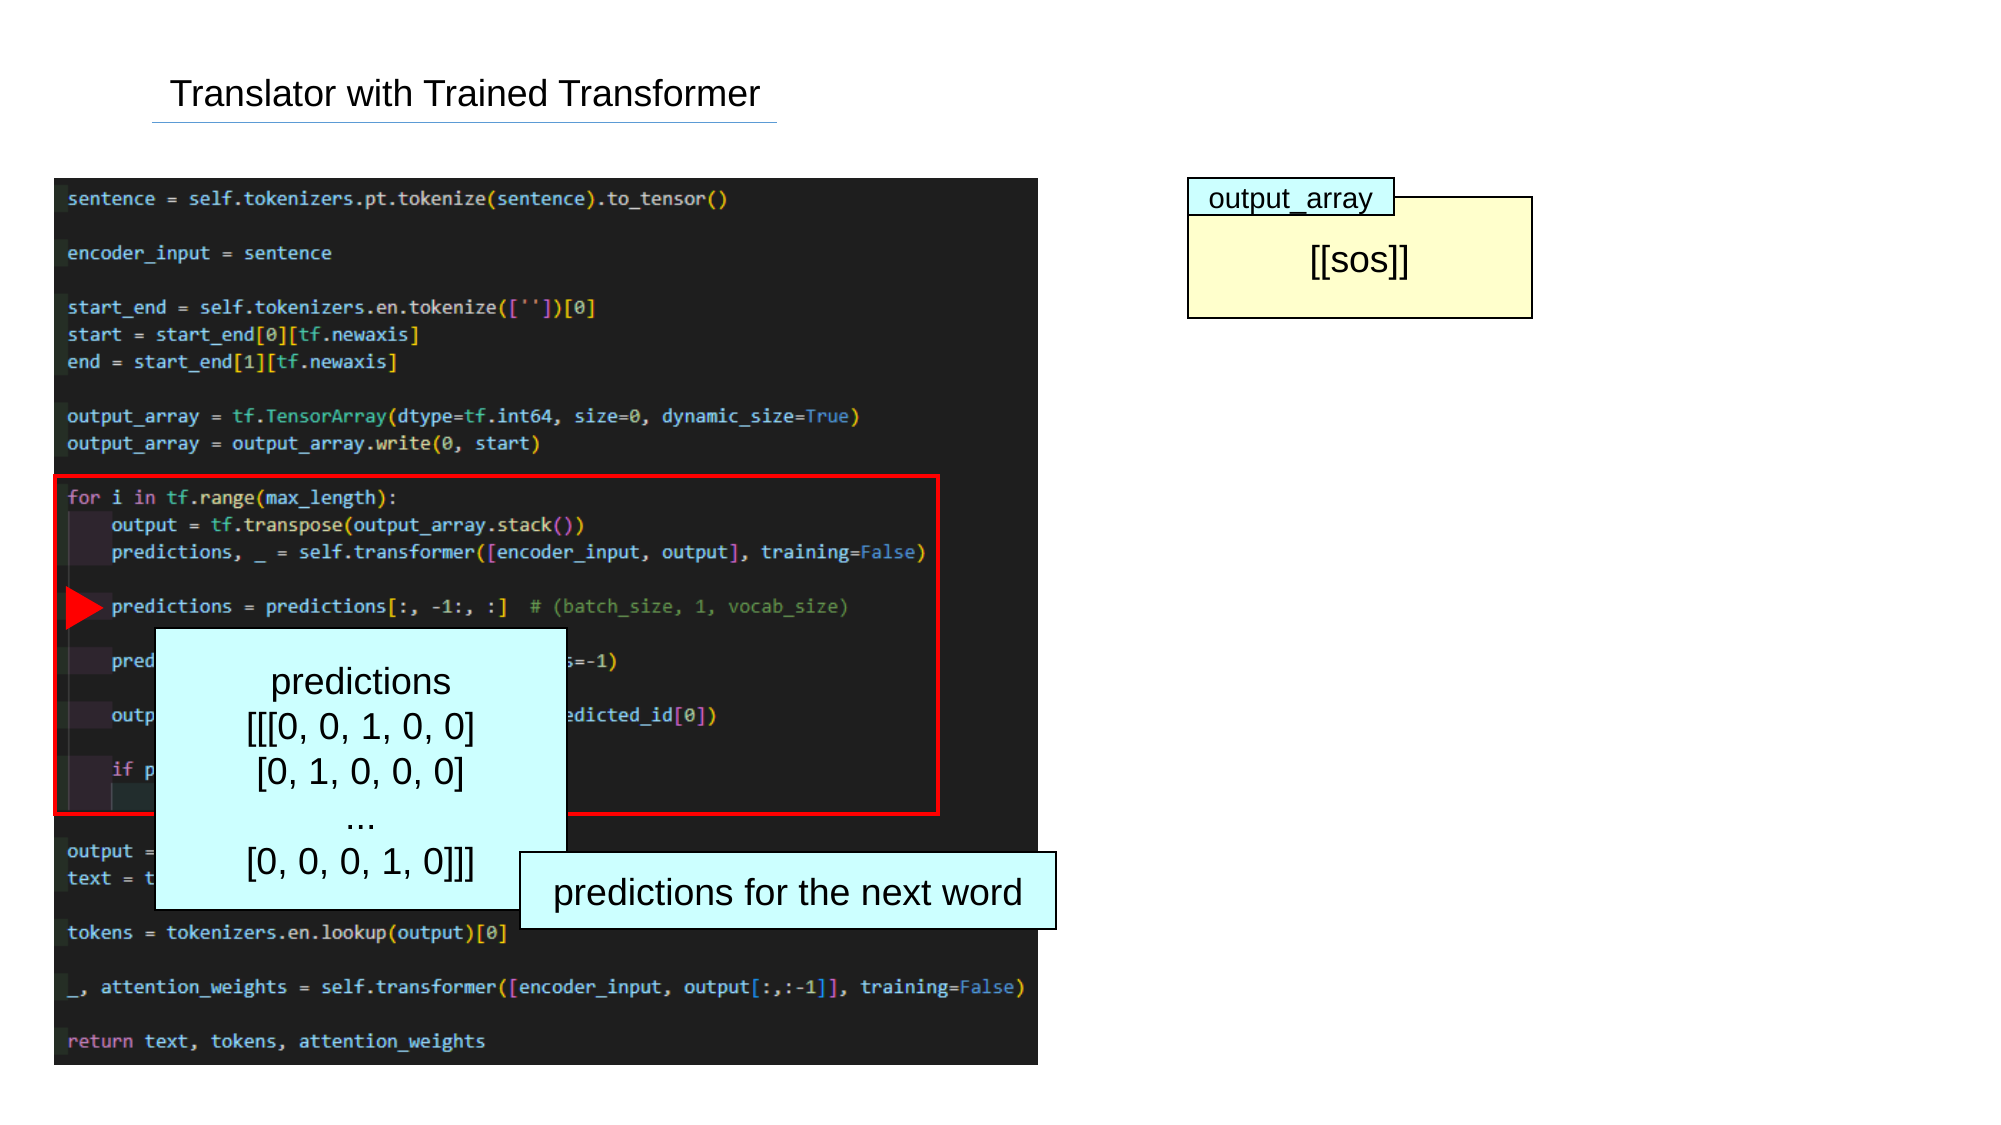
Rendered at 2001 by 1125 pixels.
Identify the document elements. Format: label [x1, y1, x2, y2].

text_box [1187, 177, 1533, 319]
text_box [1038, 851, 1057, 930]
picture [54, 178, 1038, 1065]
text_box [151, 61, 1009, 123]
